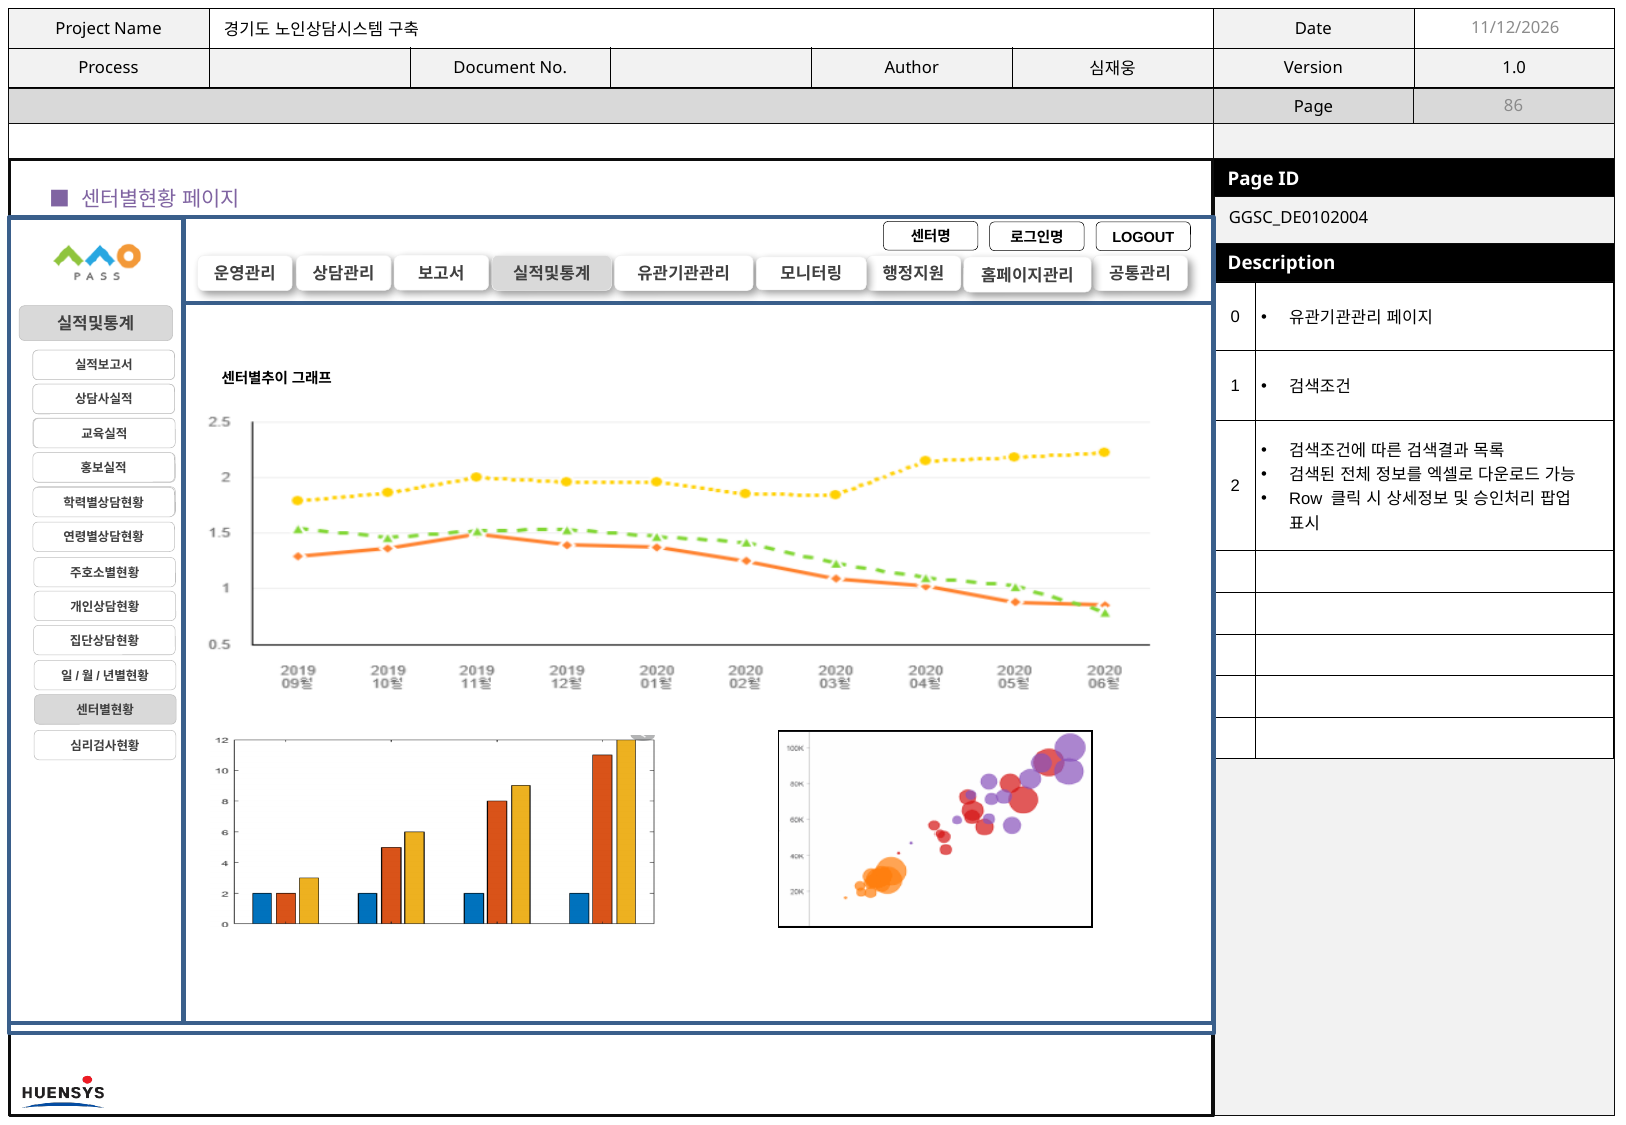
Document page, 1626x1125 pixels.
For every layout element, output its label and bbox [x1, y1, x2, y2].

picture [46, 235, 146, 290]
picture [197, 409, 1161, 691]
table_cell [1216, 351, 1255, 420]
table_cell [1256, 635, 1613, 675]
table_cell [1256, 676, 1613, 717]
table_header [35, 175, 1001, 215]
text_box [7, 199, 1625, 1035]
picture [21, 1075, 104, 1108]
slide_number [1414, 10, 1616, 46]
table_cell [1216, 718, 1255, 758]
table_cell [1256, 718, 1613, 758]
table_cell [1256, 551, 1613, 592]
picture [779, 730, 1092, 927]
table_cell [1256, 593, 1613, 634]
table_cell [1216, 635, 1255, 675]
table_header [1256, 283, 1613, 350]
table_cell [1216, 676, 1255, 717]
table_cell [1216, 421, 1255, 550]
text_box [1211, 157, 1617, 198]
table_header [1216, 283, 1255, 350]
picture [210, 735, 660, 927]
table_cell [1256, 421, 1613, 550]
table_cell [1256, 351, 1613, 420]
slide_number [1413, 88, 1614, 124]
table_cell [1216, 551, 1255, 592]
table_cell [1216, 593, 1255, 634]
